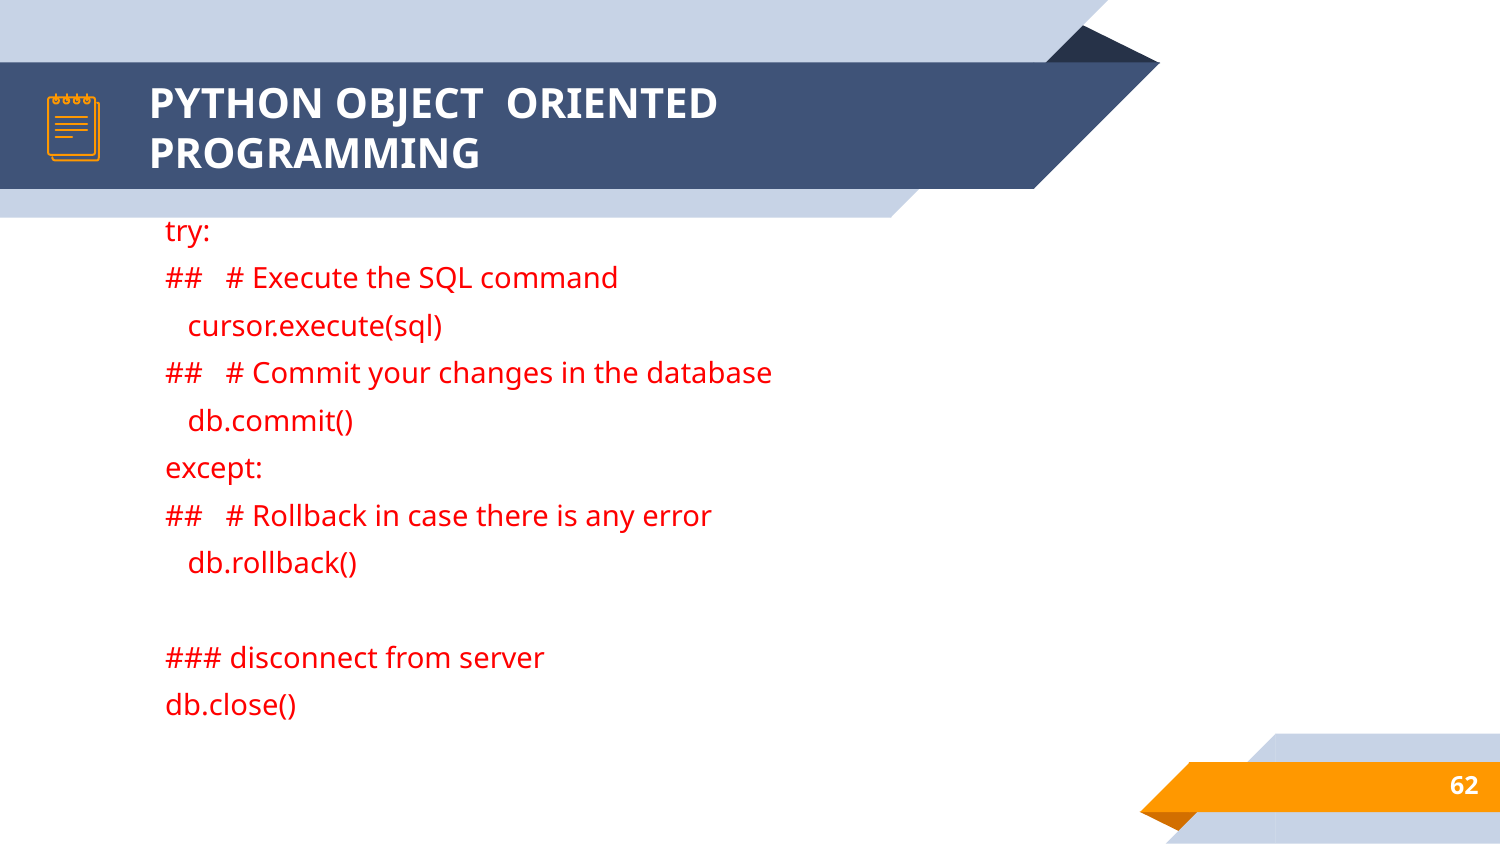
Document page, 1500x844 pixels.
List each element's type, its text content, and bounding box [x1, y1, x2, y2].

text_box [47, 93, 100, 161]
title PYTHON OBJECT ORIENTED PROGRAMMING [133, 64, 997, 190]
list try: ## # Execute the SQL command cursor.execute(sql) ## # Commit your changes in the database db.commit() except: ## # Rollback in case there is any error db.rollback() ### disconnect from server db.close() [133, 196, 1388, 844]
slide_number 62 [1388, 760, 1494, 813]
